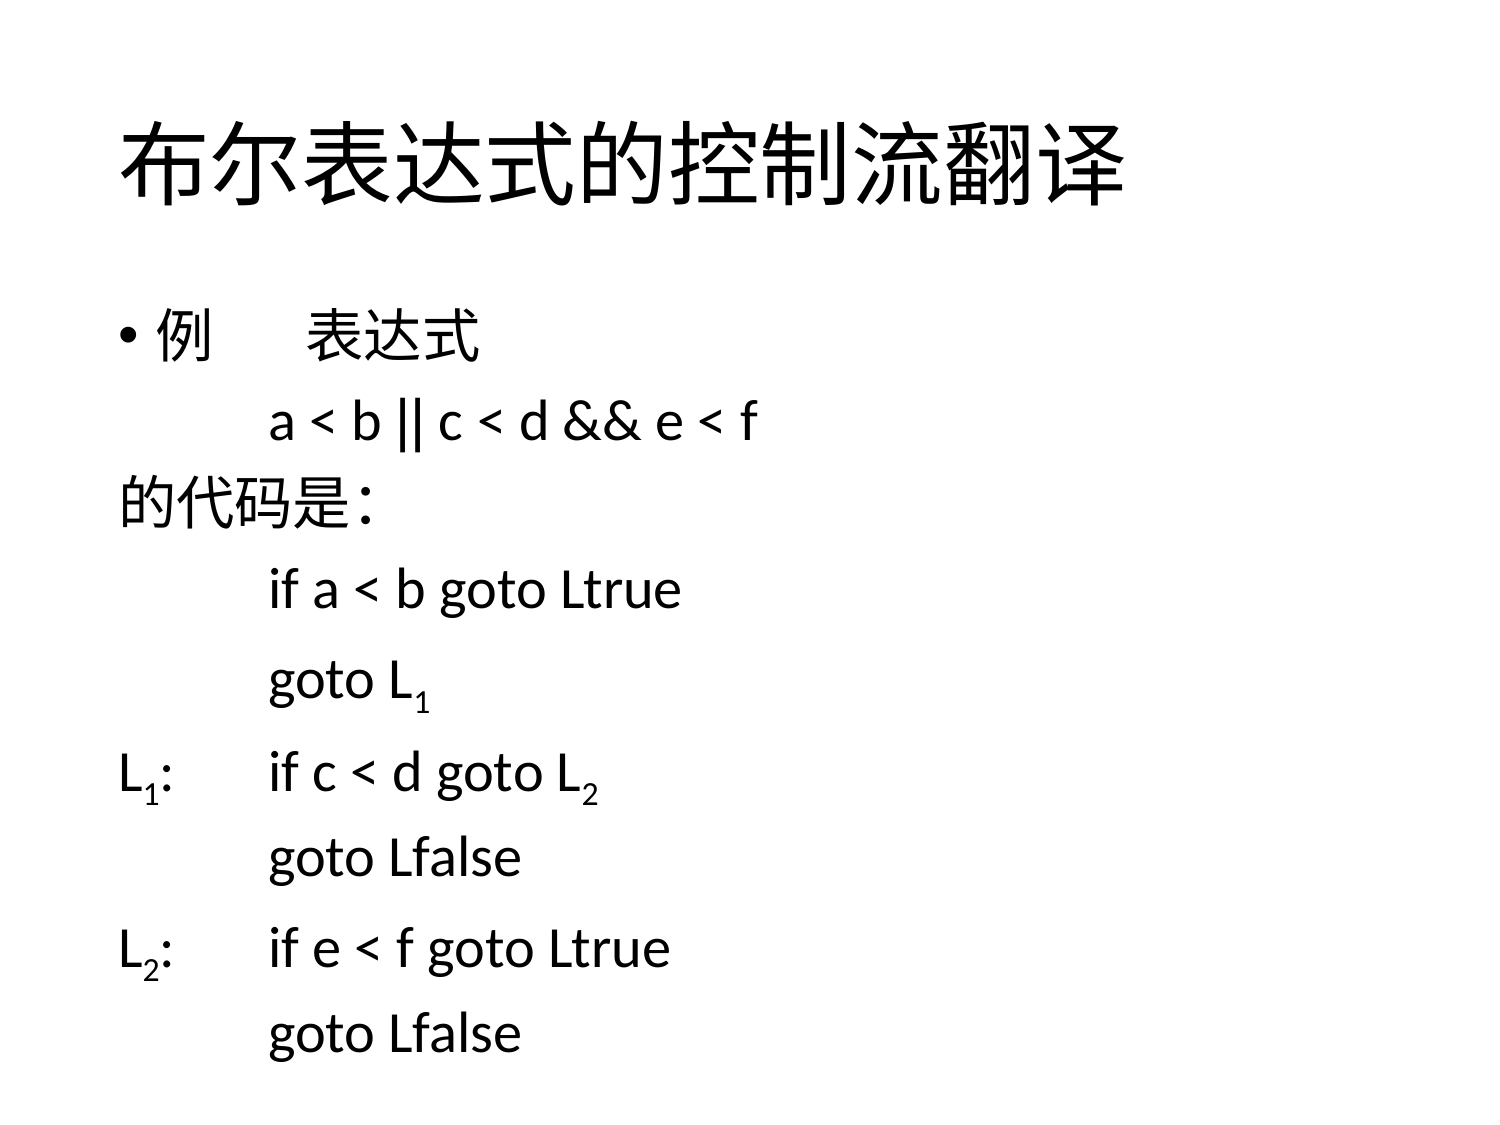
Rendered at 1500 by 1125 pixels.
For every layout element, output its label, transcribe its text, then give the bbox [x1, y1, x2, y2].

list 例 表达式 a < b || c < d && e < f 的代码是： if a < b goto Ltrue goto L1 L1: if c < d goto L2 goto Lfalse L2: if e < f goto Ltrue goto Lfalse [103, 299, 1397, 1079]
title 布尔表达式的控制流翻译 [103, 59, 1397, 278]
